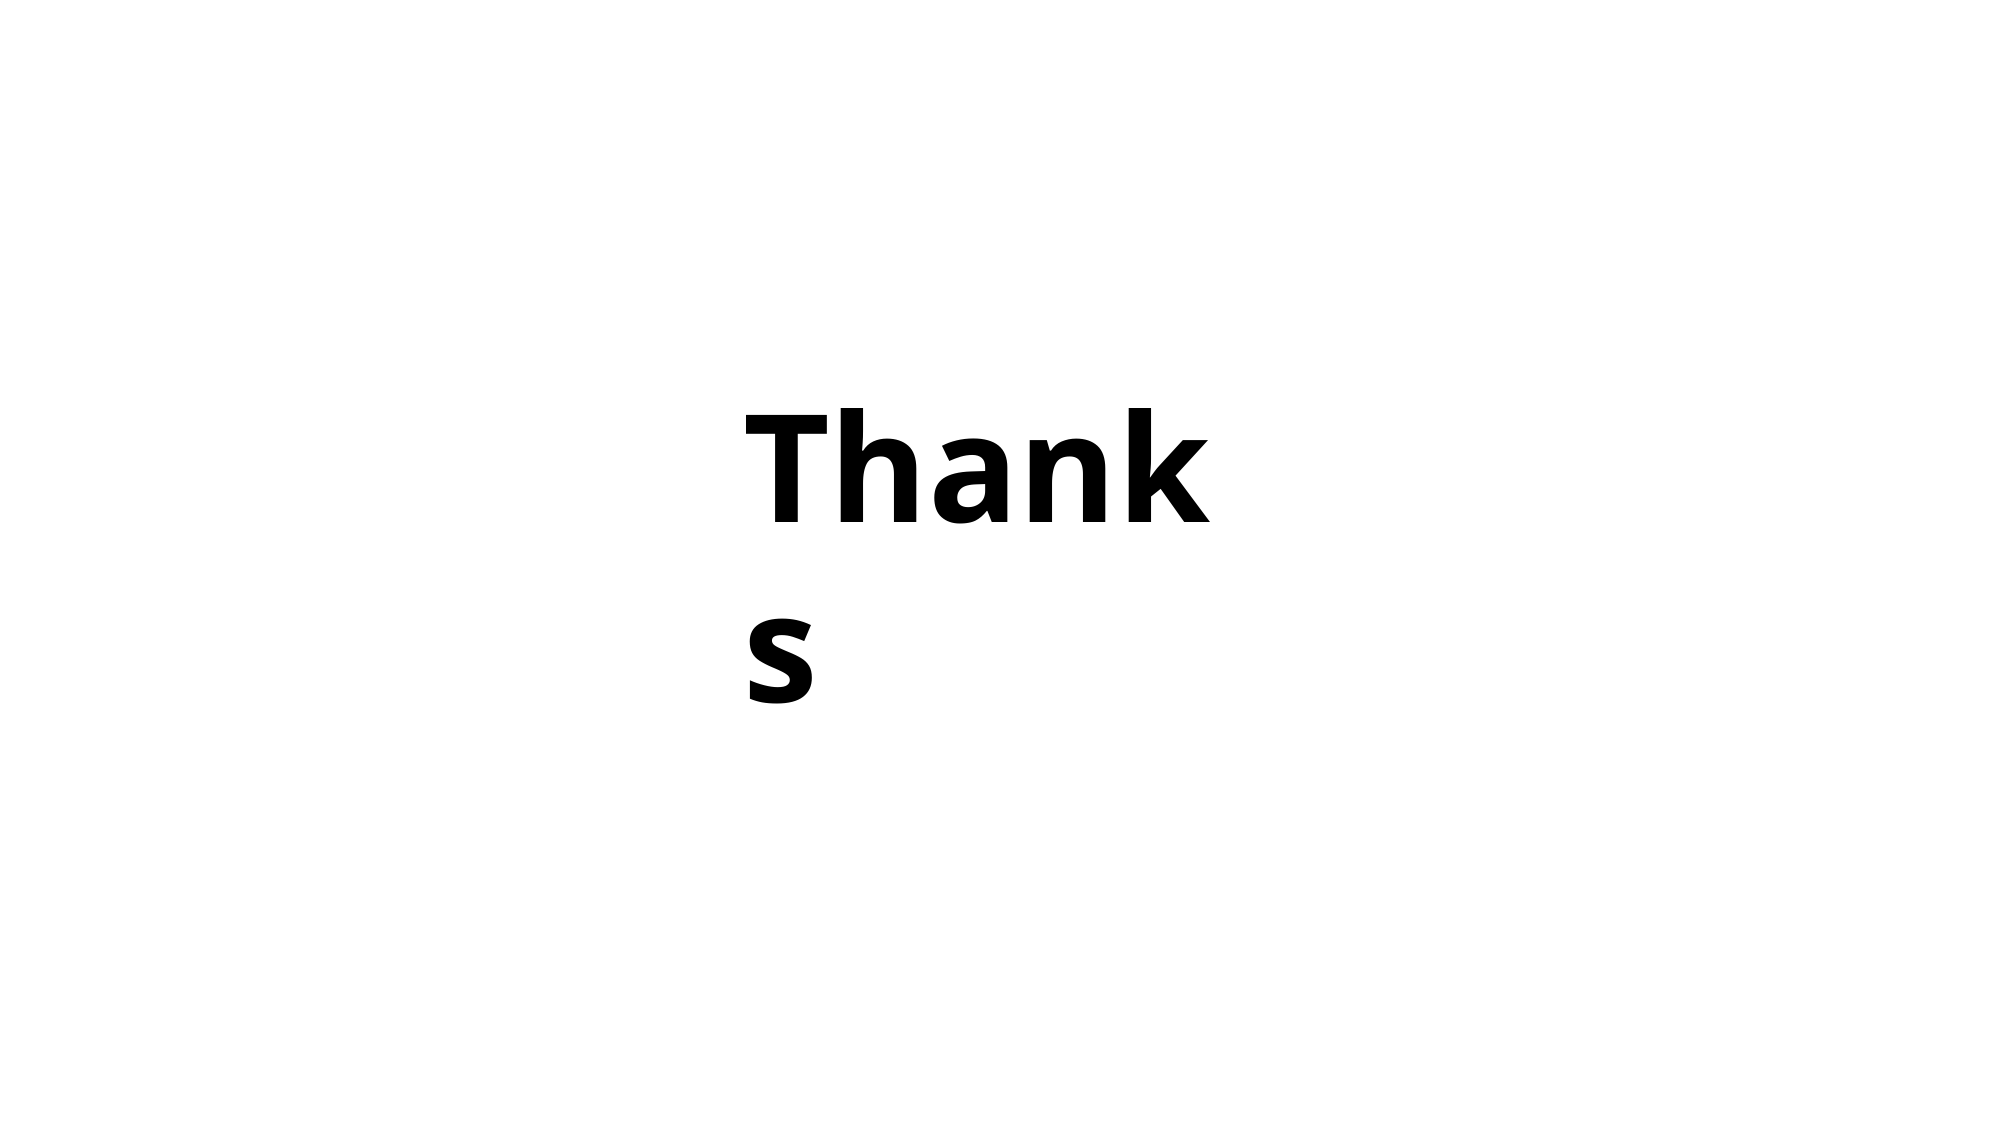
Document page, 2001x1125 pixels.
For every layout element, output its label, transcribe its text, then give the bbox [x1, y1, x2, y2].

text_box Thanks [728, 365, 1272, 741]
